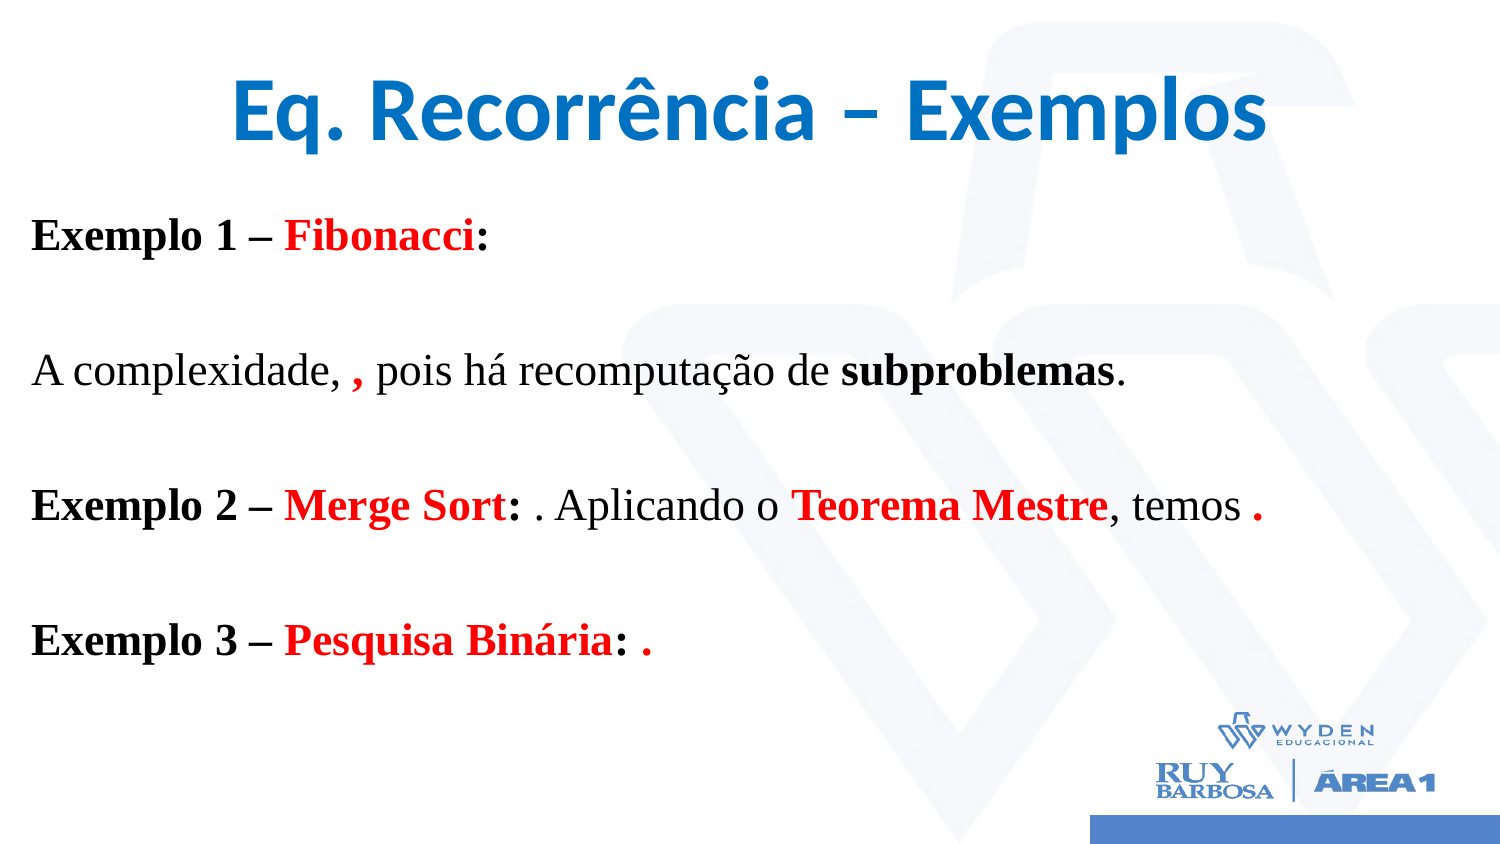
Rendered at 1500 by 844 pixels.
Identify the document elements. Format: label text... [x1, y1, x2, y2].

title Eq. Recorrência – Exemplos [74, 33, 1426, 175]
picture [0, 0, 1500, 844]
